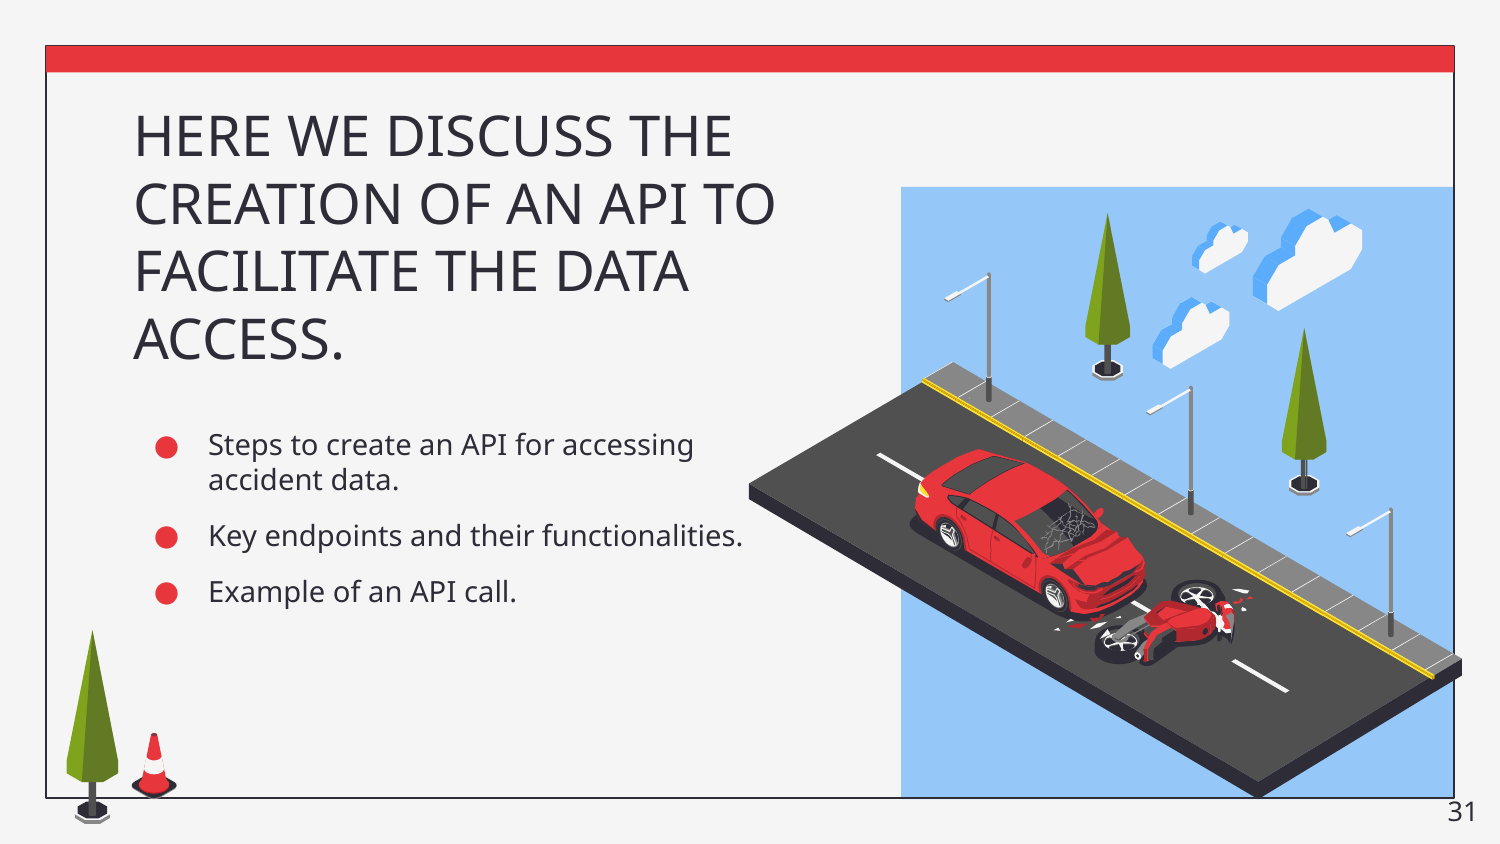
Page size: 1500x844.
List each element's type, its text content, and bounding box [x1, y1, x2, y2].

title HERE WE DISCUSS THE CREATION OF AN API TO FACILITATE THE DATA ACCESS. [118, 85, 893, 355]
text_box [1152, 208, 1363, 370]
slide_number ‹#› [1403, 779, 1494, 844]
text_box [748, 212, 1463, 800]
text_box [1091, 579, 1255, 667]
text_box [908, 448, 1153, 640]
subtitle Steps to create an API for accessing accident data. Key endpoints and their functionalities. Example of an API call. [118, 355, 743, 733]
